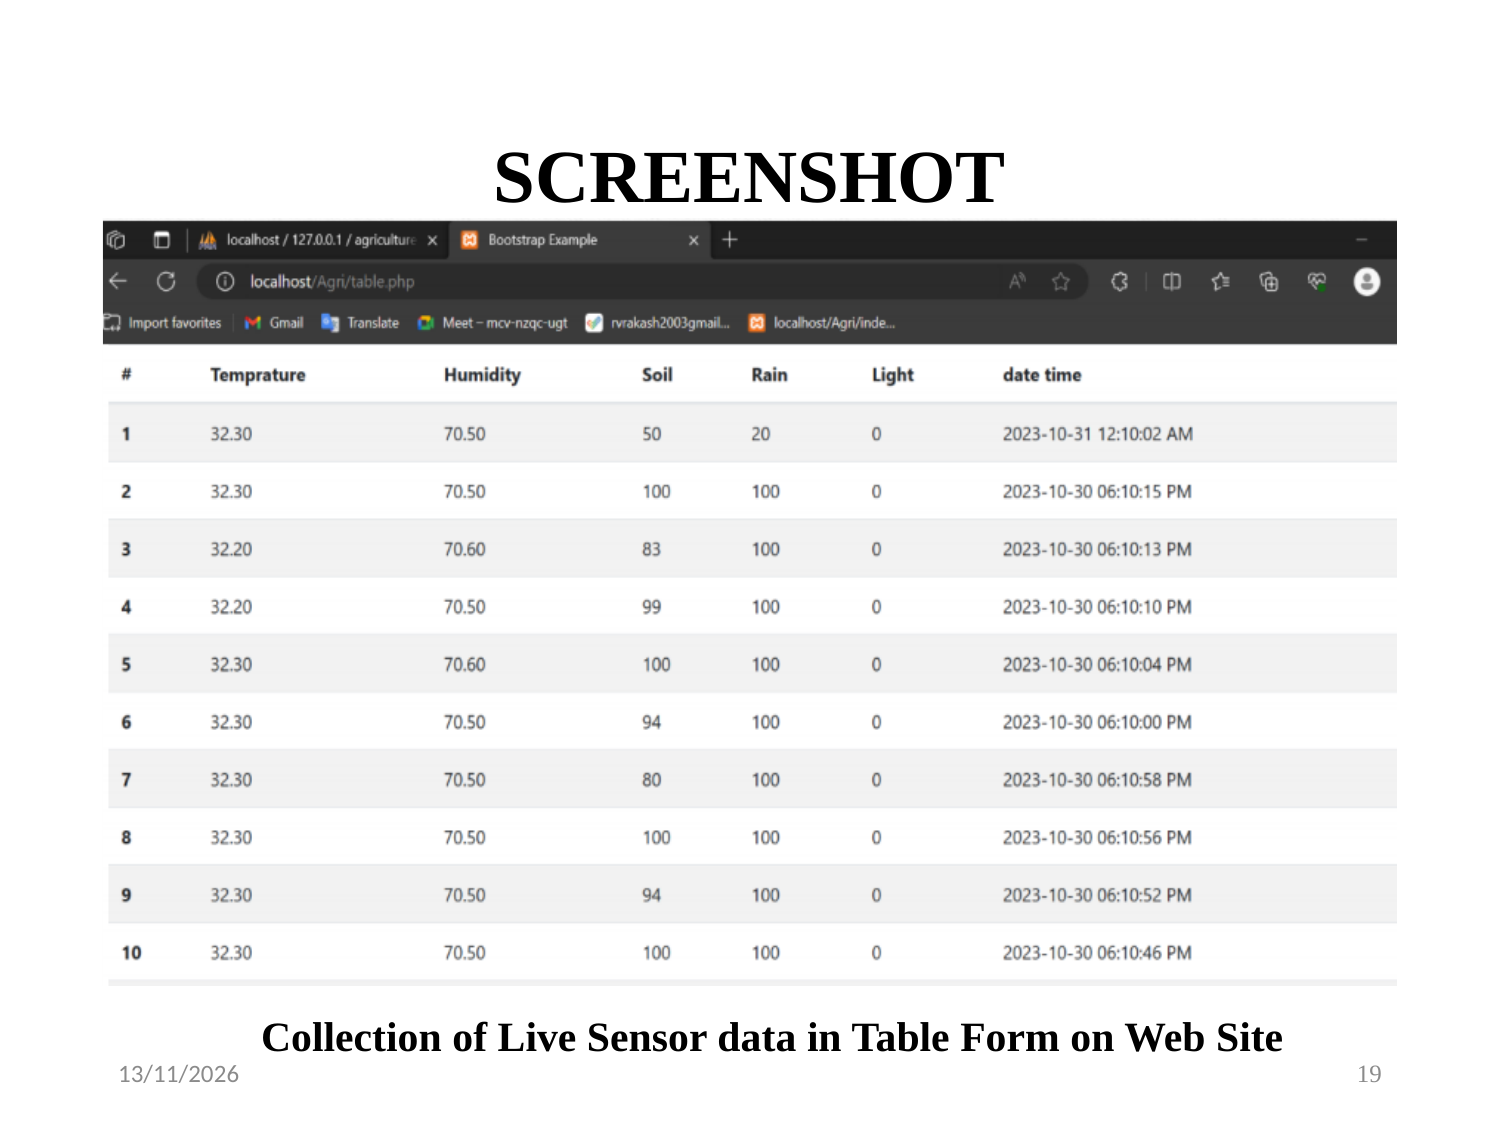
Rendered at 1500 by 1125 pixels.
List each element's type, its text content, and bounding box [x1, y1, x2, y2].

slide_number 19 [1059, 1042, 1397, 1103]
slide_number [103, 1042, 441, 1103]
text_box Collection of Live Sensor data in Table Form on Web Site [0, 977, 1500, 1068]
text_box SCREENSHOT [0, 139, 1500, 219]
picture [102, 218, 1397, 986]
